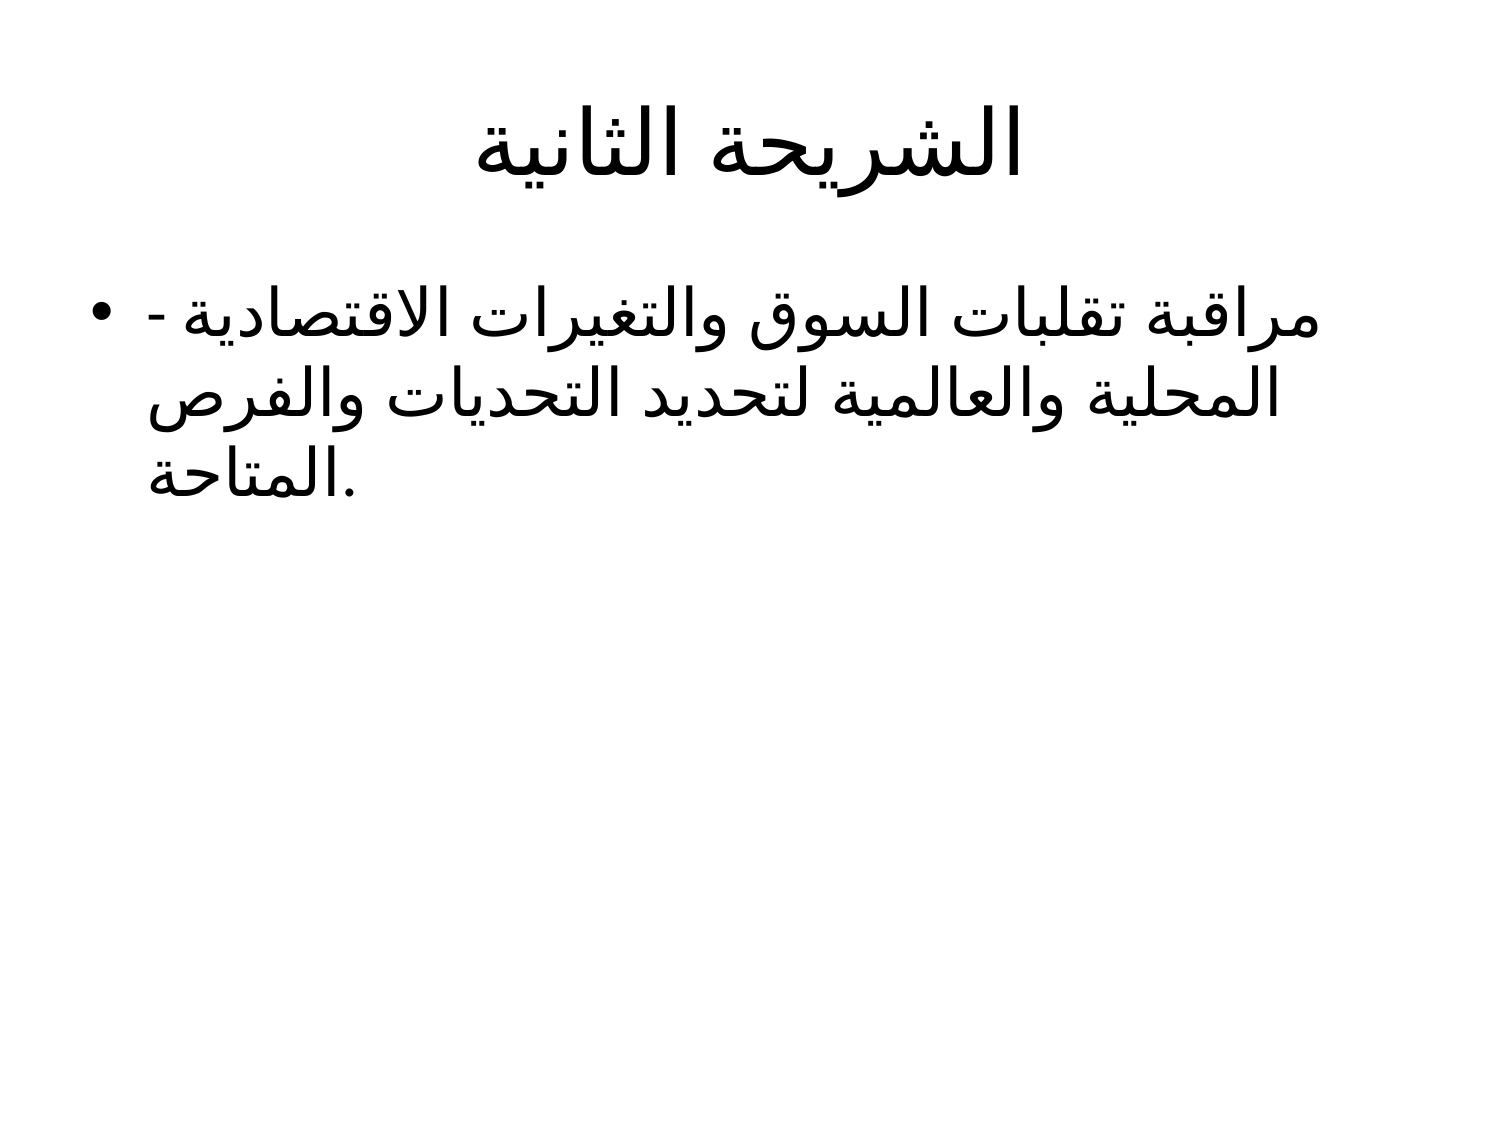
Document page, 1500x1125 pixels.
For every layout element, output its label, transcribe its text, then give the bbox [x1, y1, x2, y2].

list - مراقبة تقلبات السوق والتغيرات الاقتصادية المحلية والعالمية لتحديد التحديات والفرص المتاحة. [75, 262, 1425, 1005]
title الشريحة الثانية [75, 45, 1425, 233]
